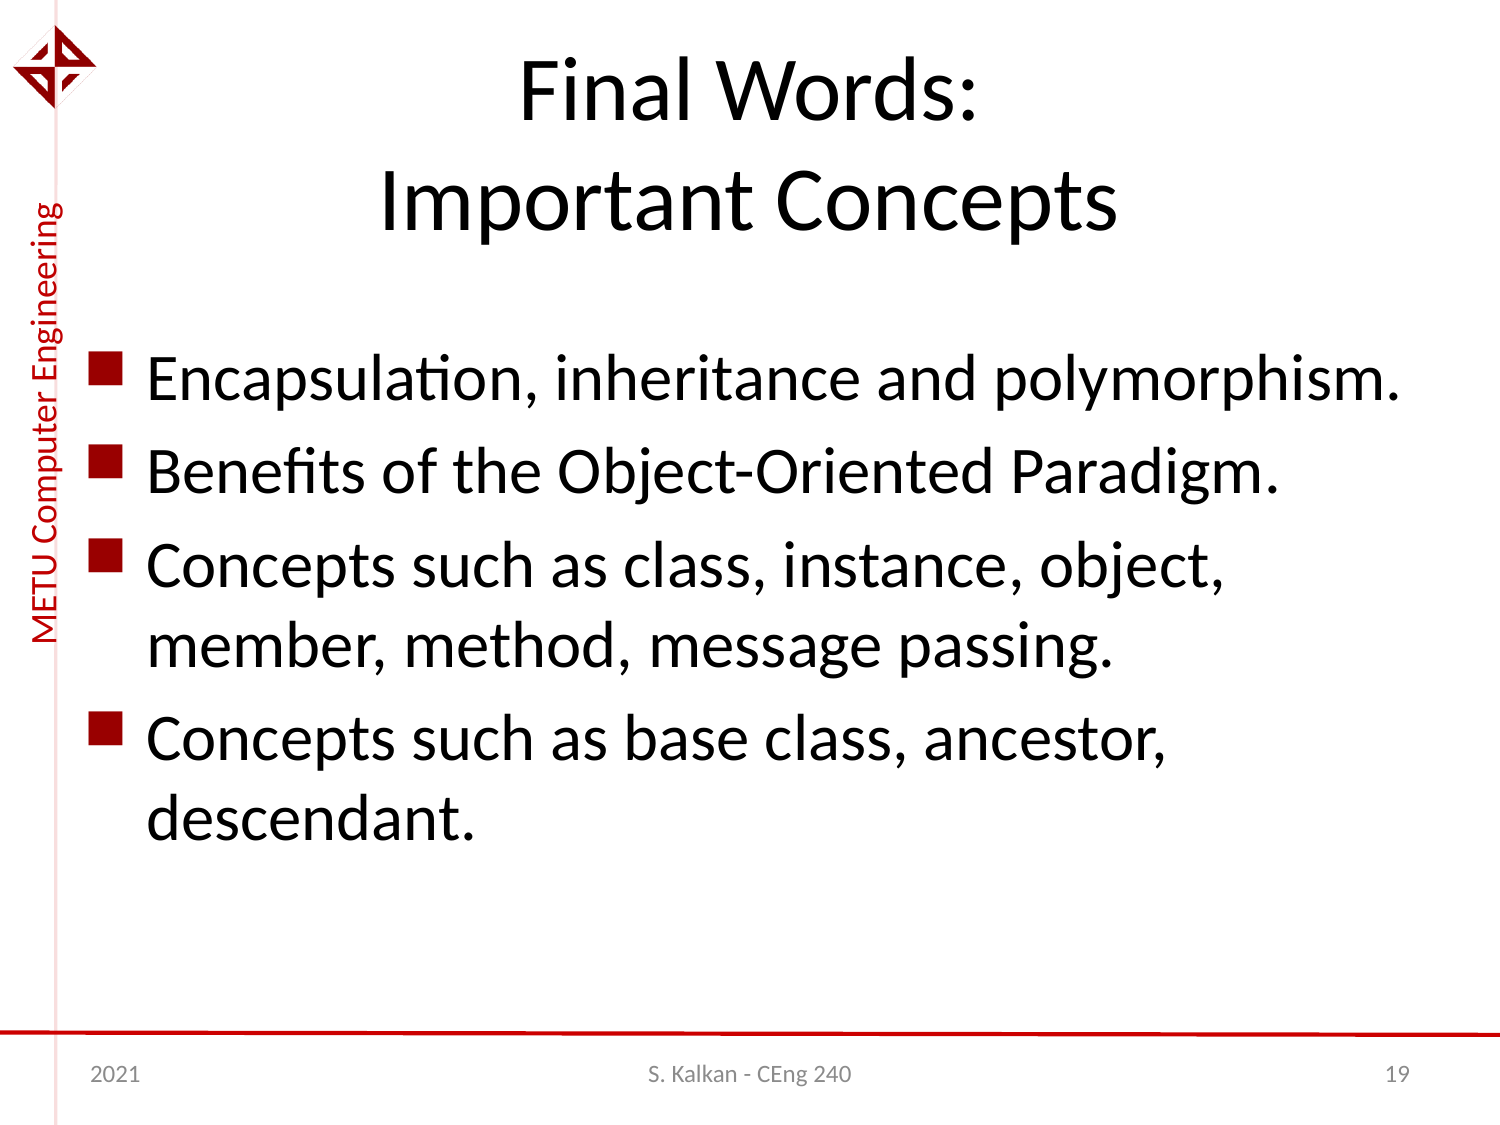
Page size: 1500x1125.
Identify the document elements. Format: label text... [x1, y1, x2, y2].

list Encapsulation, inheritance and polymorphism. Benefits of the Object-Oriented Paradigm. Concepts such as class, instance, object, member, method, message passing. Concepts such as base class, ancestor, descendant. [75, 326, 1425, 1005]
slide_number 19 [1074, 1042, 1425, 1103]
title Final Words: Important Concepts [75, 45, 1425, 233]
picture [58, 24, 97, 109]
picture [12, 24, 54, 109]
slide_number 2021 [75, 1042, 425, 1103]
footer S. Kalkan - CEng 240 [512, 1042, 988, 1103]
